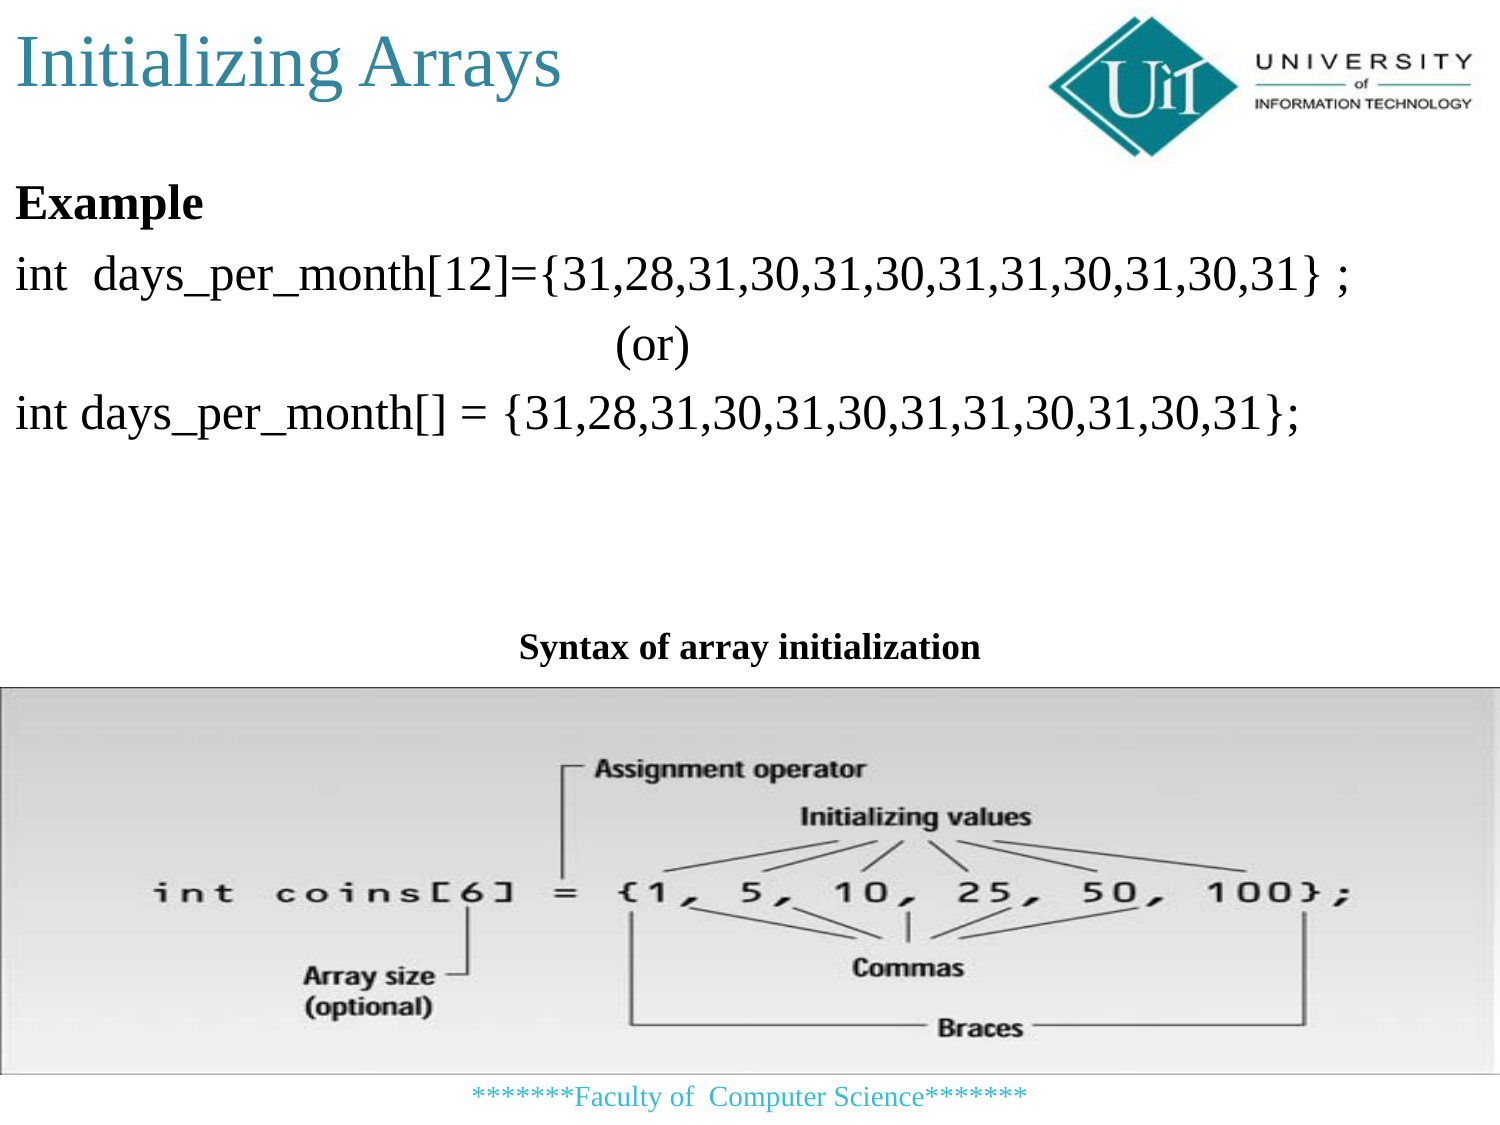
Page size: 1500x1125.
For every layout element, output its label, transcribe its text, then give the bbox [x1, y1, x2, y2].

picture [1037, 7, 1498, 162]
title Initializing Arrays [0, 0, 1003, 113]
text_box Syntax of array initialization [503, 614, 996, 675]
footer *******Faculty of Computer Science******* [0, 1083, 1500, 1125]
picture [0, 687, 1500, 1076]
list Example int days_per_month[12]={31,28,31,30,31,30,31,31,30,31,30,31} ; (or) int days_per_month[] = {31,28,31,30,31,30,31,31,30,31,30,31}; [0, 162, 1500, 475]
